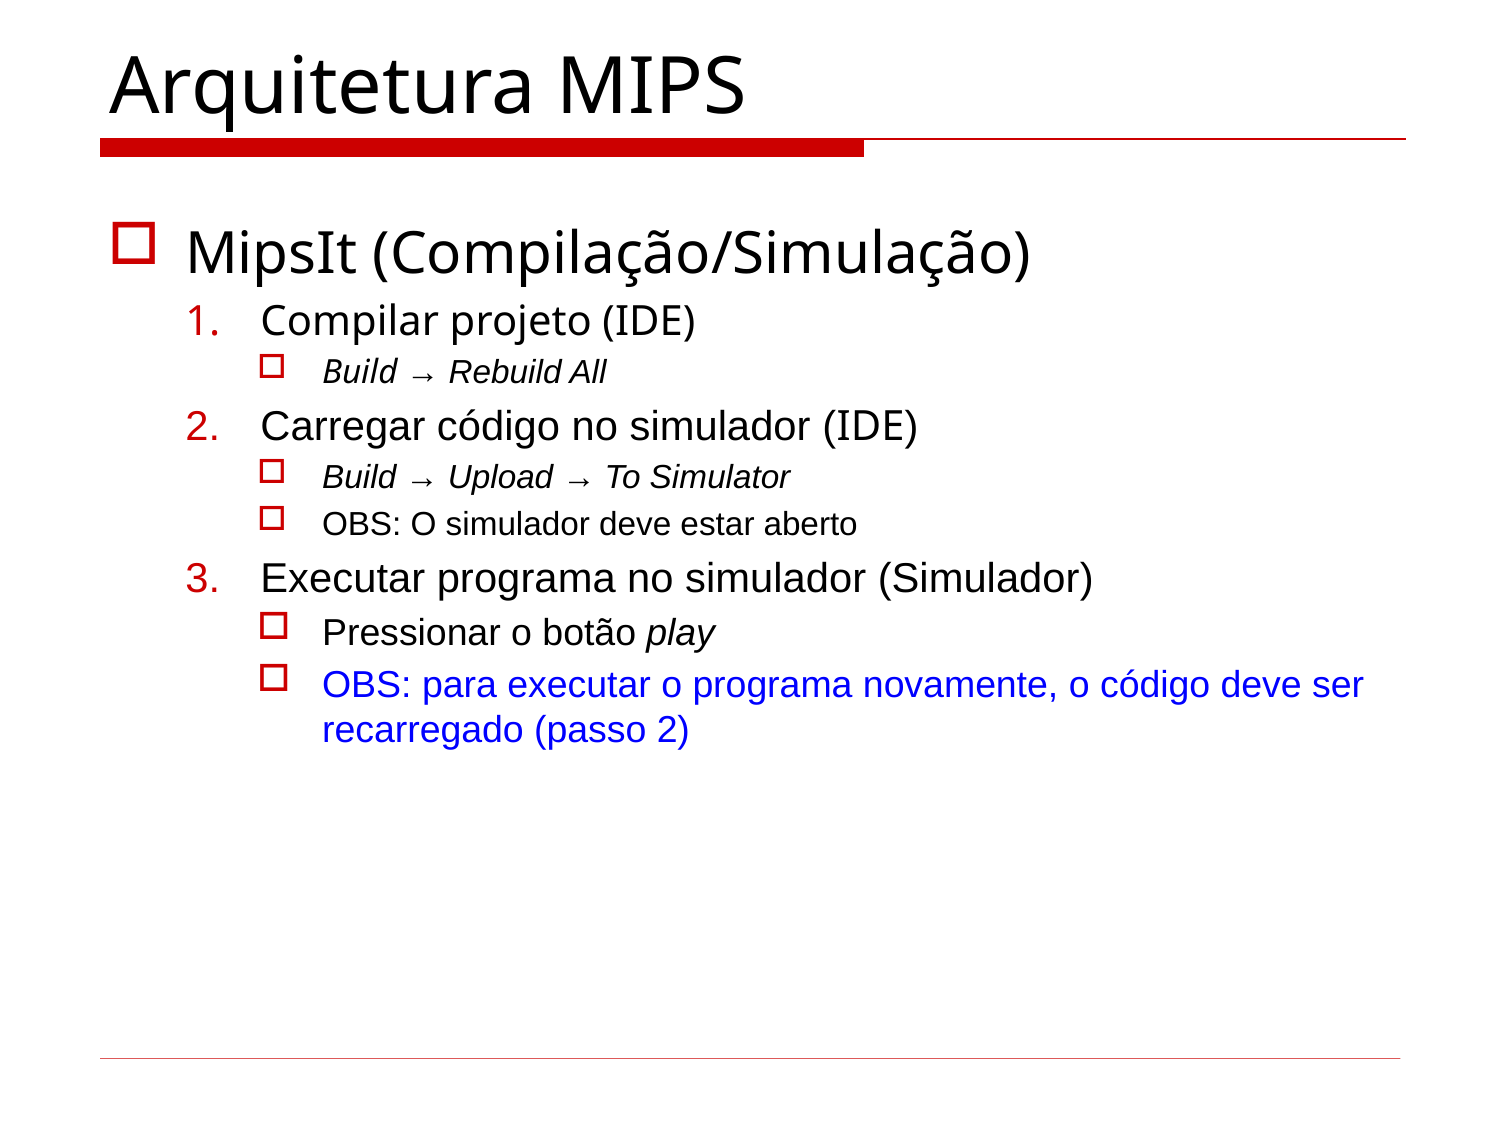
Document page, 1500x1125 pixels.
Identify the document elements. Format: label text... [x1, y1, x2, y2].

title Arquitetura MIPS [93, 49, 1407, 138]
list MipsIt (Compilação/Simulação) Compilar projeto (IDE) Build → Rebuild All Carregar código no simulador (IDE) Build → Upload → To Simulator OBS: O simulador deve estar aberto Executar programa no simulador (Simulador) Pressionar o botão play OBS: para executar o programa novamente, o código deve ser recarregado (passo 2) [92, 207, 1481, 883]
